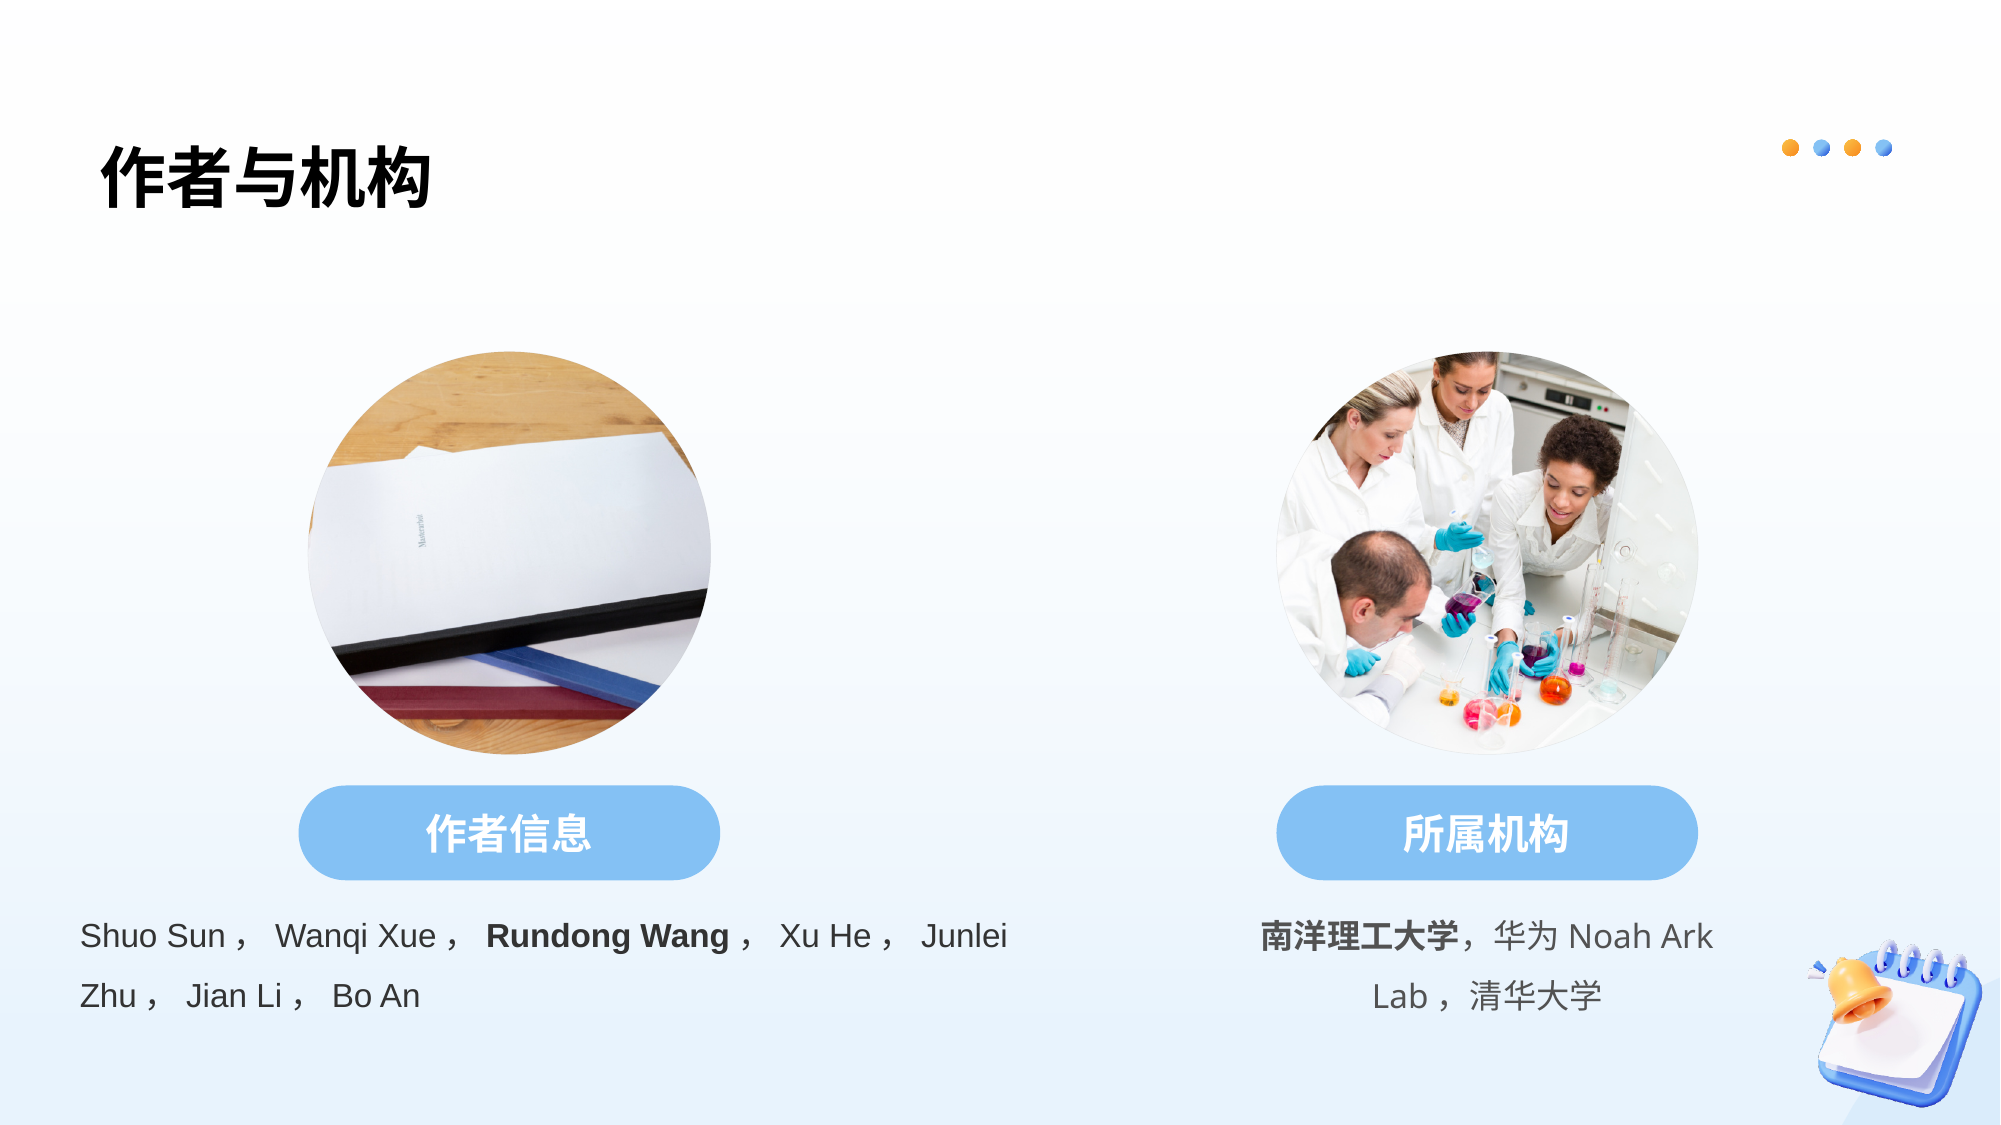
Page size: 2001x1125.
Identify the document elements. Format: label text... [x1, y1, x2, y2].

picture [307, 351, 711, 755]
text_box 作者信息 [297, 784, 722, 882]
text_box Shuo Sun，Wanqi Xue，Rundong Wang，Xu He，Junlei Zhu，Jian Li，Bo An [79, 894, 1049, 1042]
picture [1798, 934, 1987, 1112]
picture [1276, 351, 1699, 755]
text_box 所属机构 [1275, 784, 1700, 882]
text_box 南洋理工大学，华为Noah Ark Lab，清华大学 [1221, 895, 1753, 1043]
title 作者与机构 [99, 99, 1900, 216]
